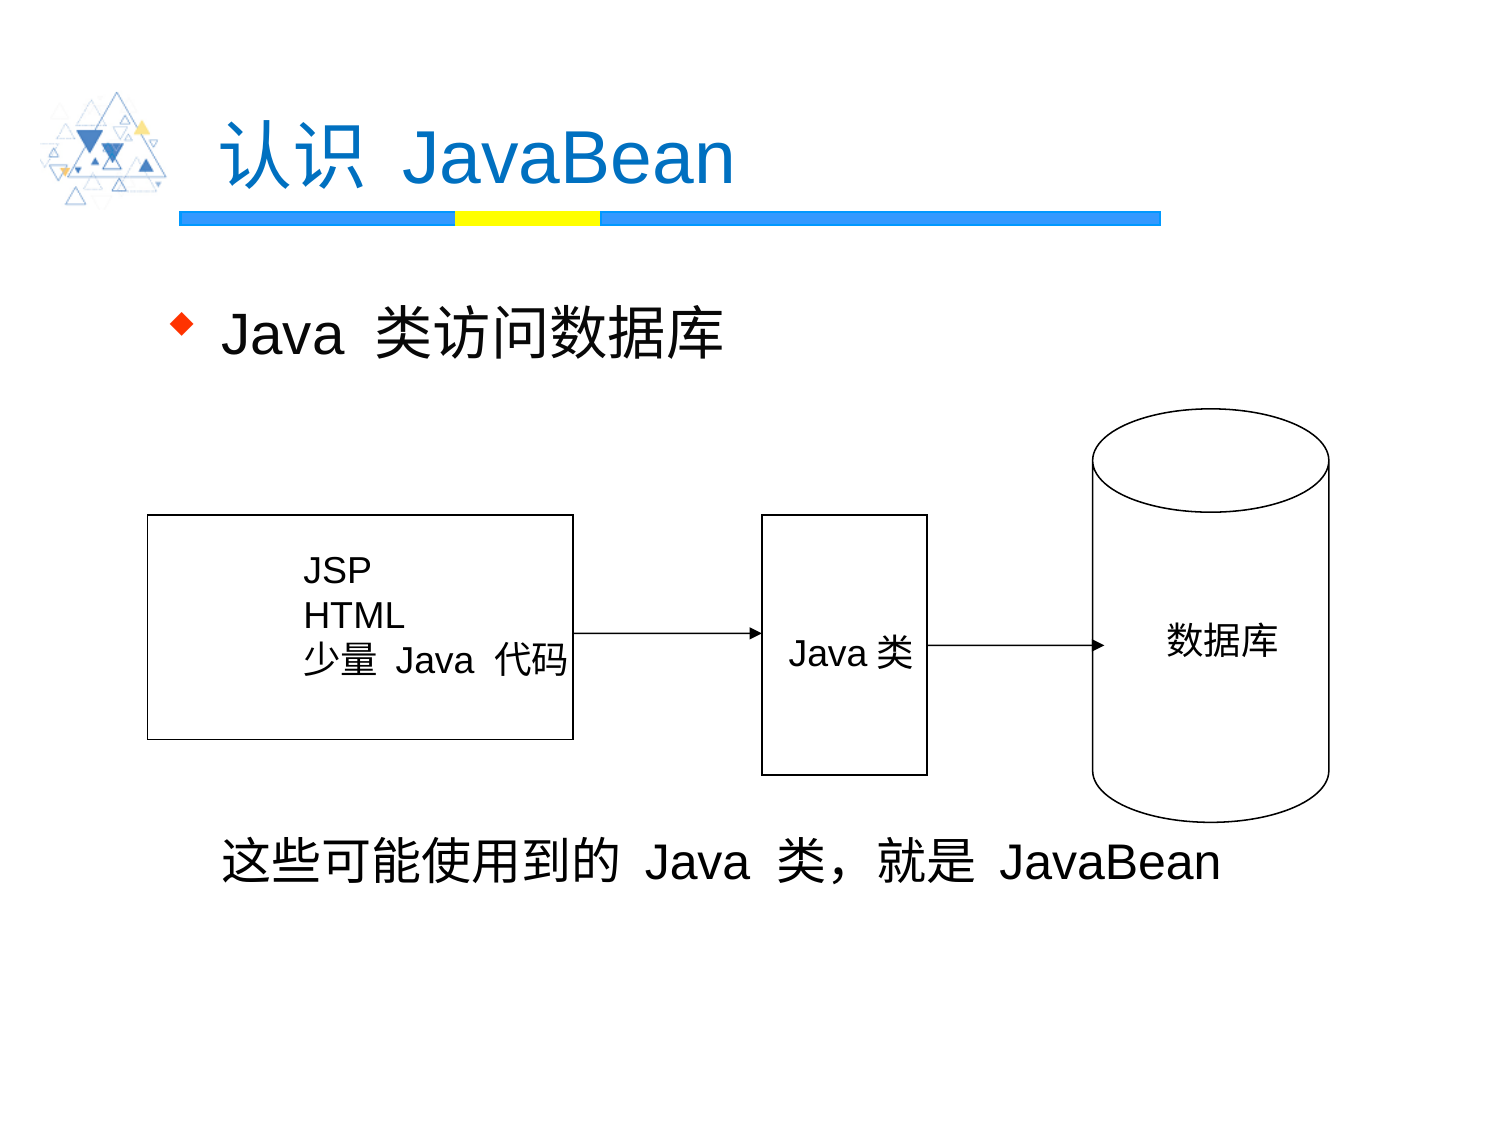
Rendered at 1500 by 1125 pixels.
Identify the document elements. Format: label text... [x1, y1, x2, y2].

text_box [572, 627, 762, 640]
text_box JSP HTML 少量 Java 代码 [288, 538, 620, 689]
list Java 类访问数据库 [149, 274, 1404, 1055]
picture [40, 87, 171, 210]
text_box [1092, 408, 1329, 822]
text_box Java类 [773, 621, 944, 682]
text_box [147, 515, 573, 740]
title 认识 JavaBean [202, 96, 954, 210]
text_box [944, 639, 1105, 652]
text_box 这些可能使用到的 Java 类，就是 JavaBean [206, 822, 1284, 898]
text_box [761, 515, 928, 775]
